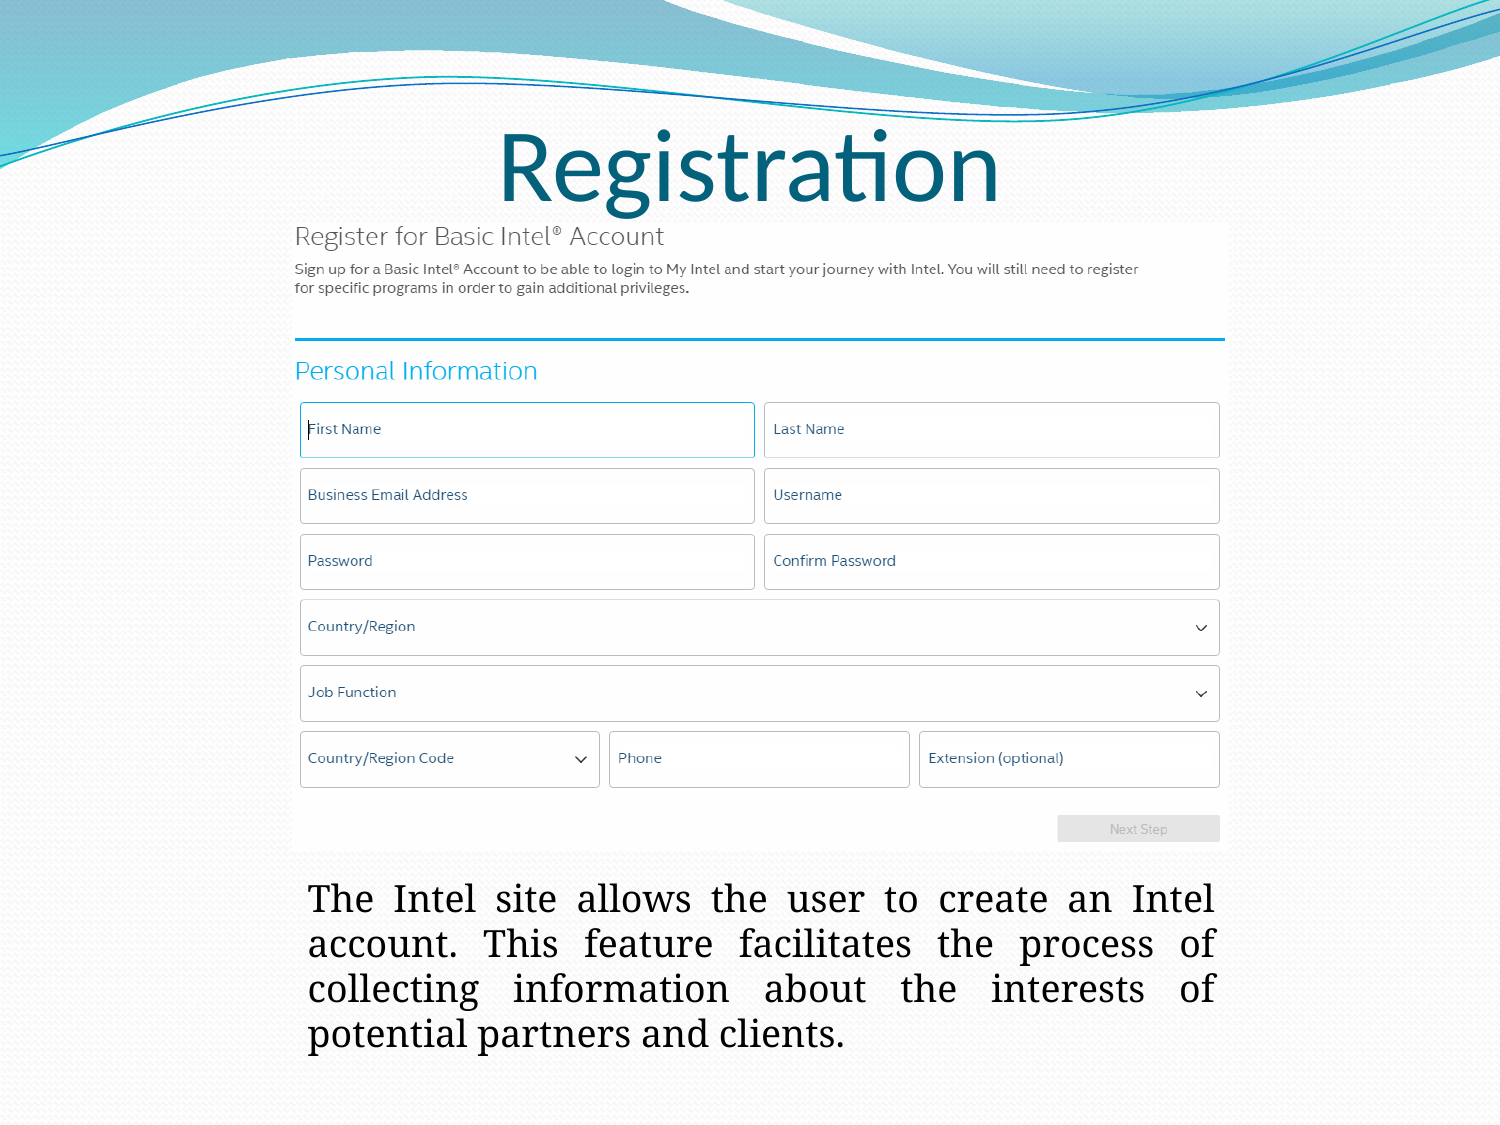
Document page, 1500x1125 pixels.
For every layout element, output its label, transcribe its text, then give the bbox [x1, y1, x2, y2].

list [292, 222, 1230, 851]
title Registration [75, 82, 1425, 223]
text_box The Intel site allows the user to create an Intel account. This feature facilitates the process of collecting information about the interests of potential partners and clients. [292, 867, 1231, 1062]
